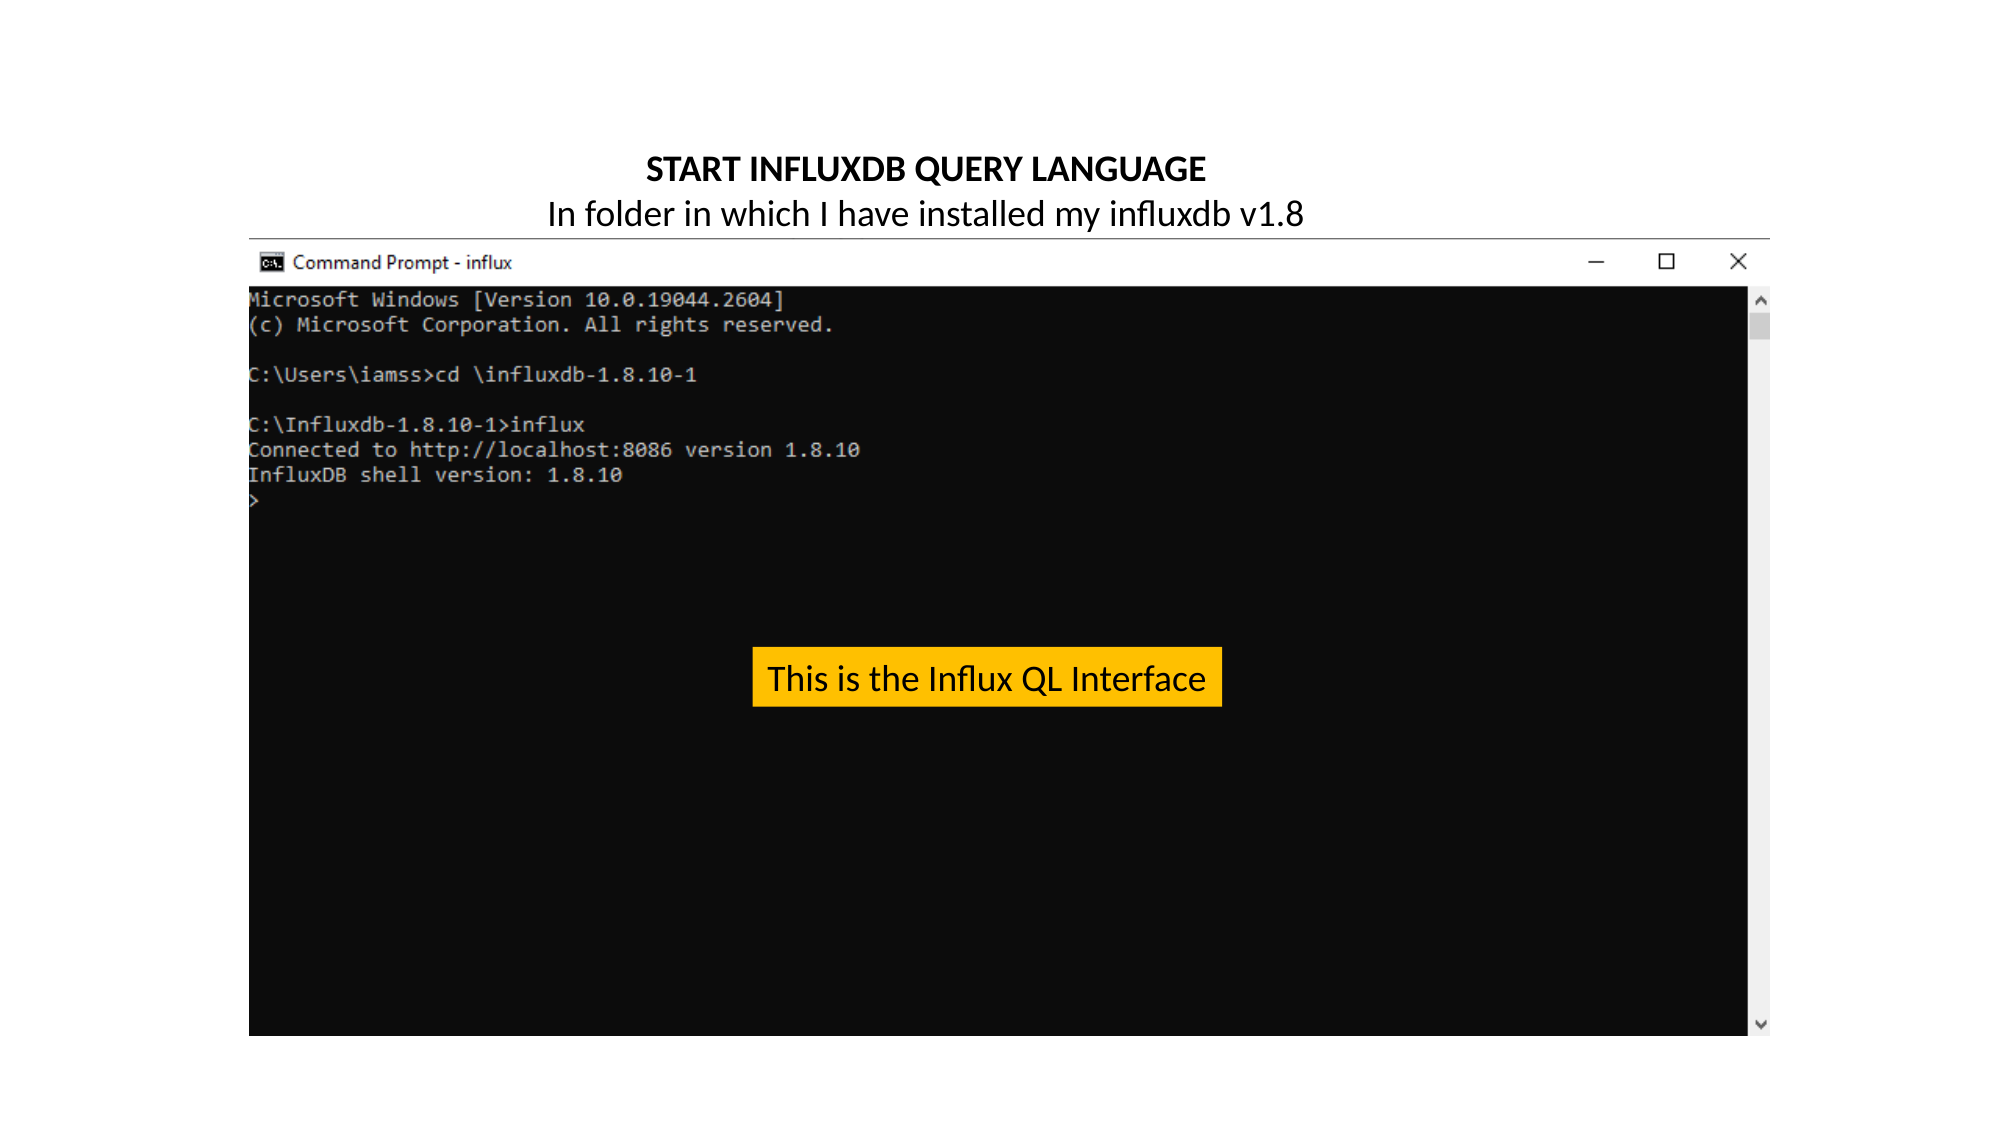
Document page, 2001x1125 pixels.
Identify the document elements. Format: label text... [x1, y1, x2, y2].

text_box START INFLUXDB QUERY LANGUAGE In folder in which I have installed my influxdb v1.8 [532, 136, 1321, 238]
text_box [249, 238, 1770, 1036]
